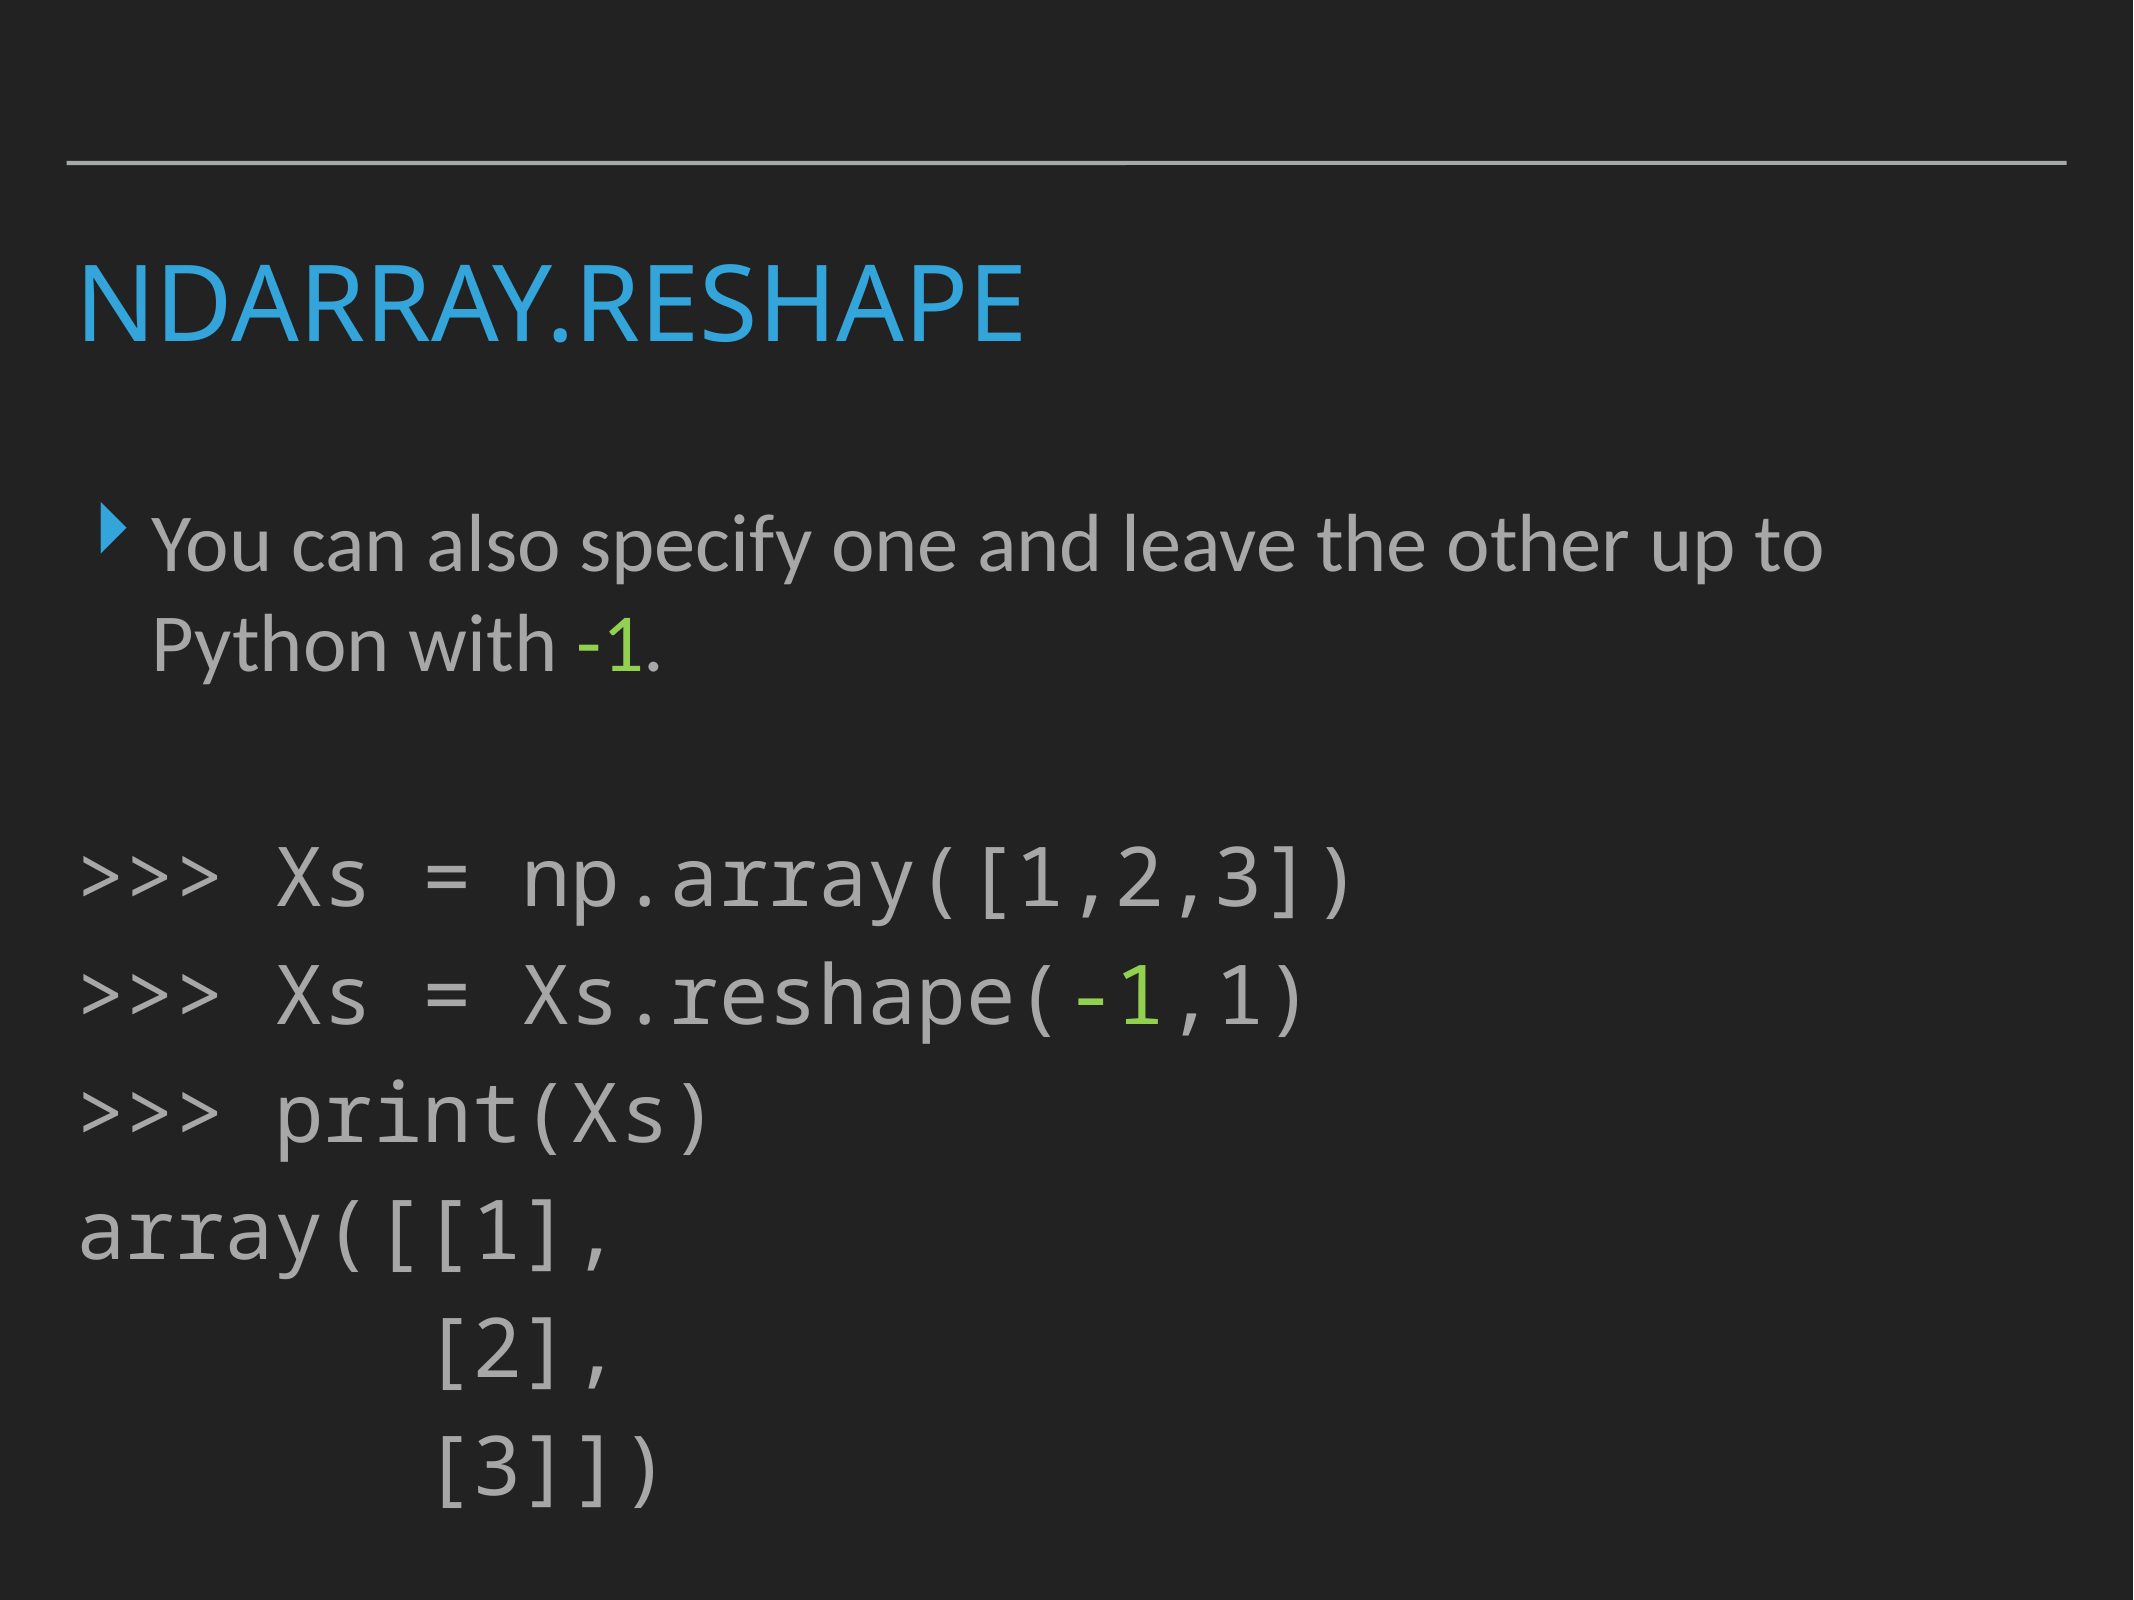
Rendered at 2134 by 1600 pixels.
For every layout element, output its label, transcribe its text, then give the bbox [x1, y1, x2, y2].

list You can also specify one and leave the other up to Python with -1. >>> Xs = np.array([1,2,3]) >>> Xs = Xs.reshape(-1,1) >>> print(Xs) array([[1], [2], [3]]) [65, 478, 2067, 1530]
title Ndarray.reshape [66, 251, 2068, 372]
